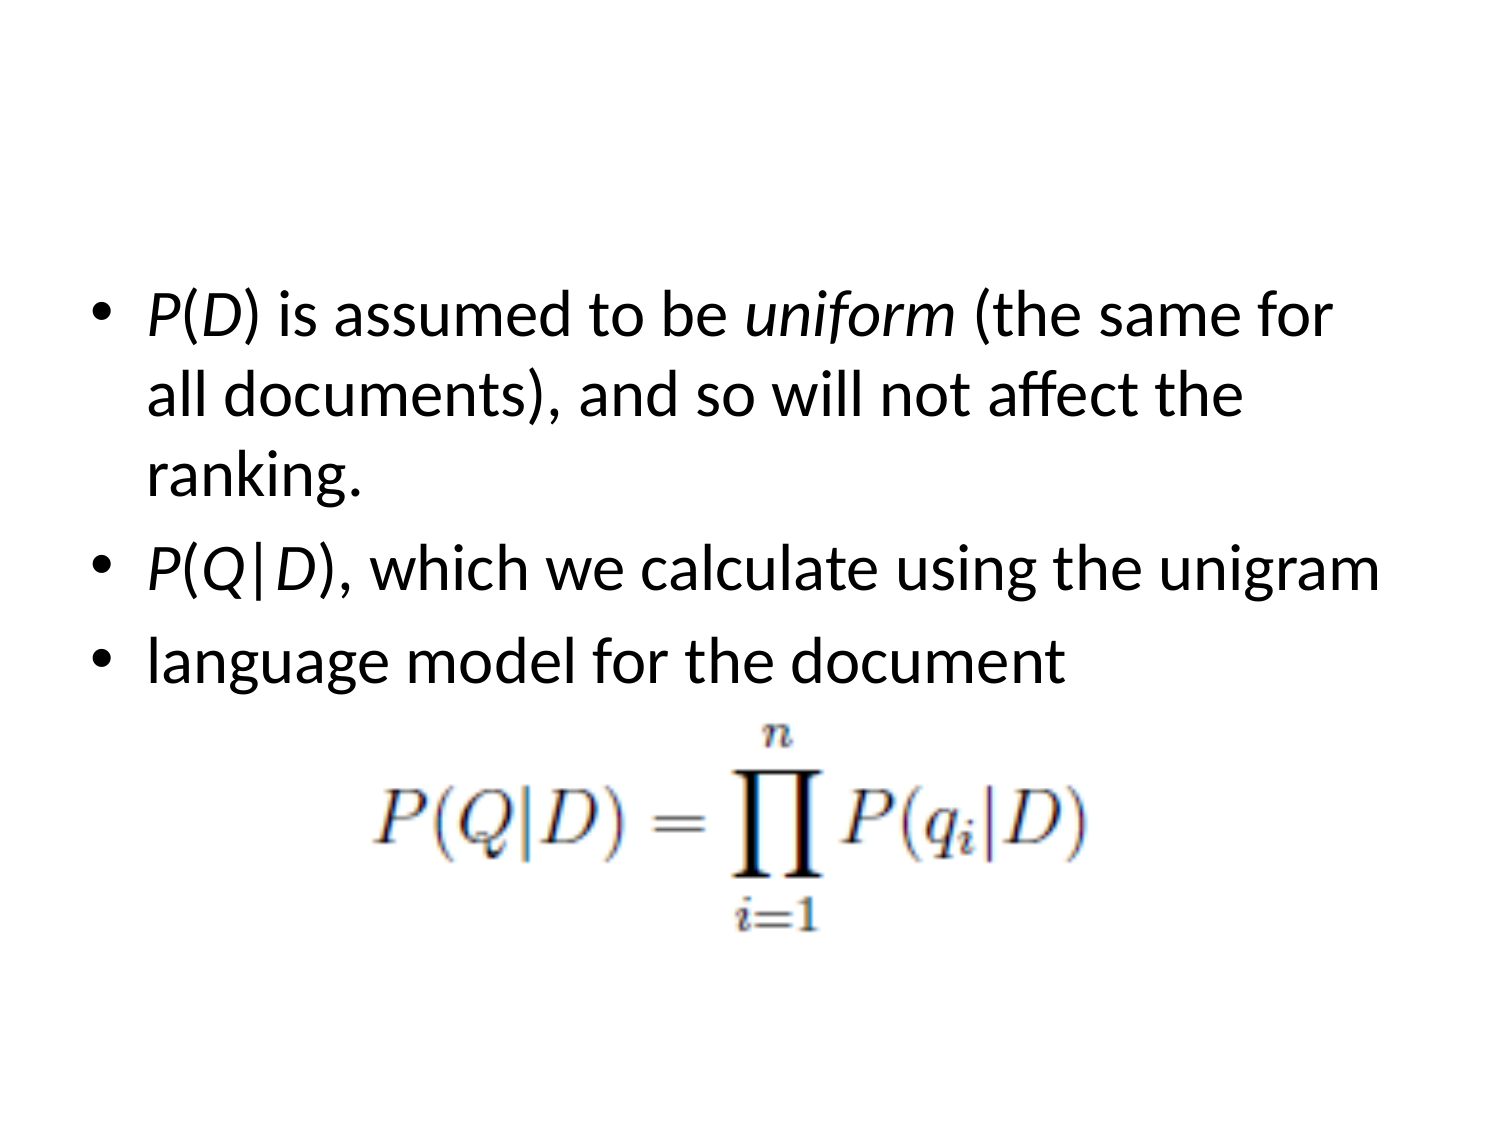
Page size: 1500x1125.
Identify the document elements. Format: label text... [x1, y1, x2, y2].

picture [336, 718, 1265, 968]
list P(D) is assumed to be uniform (the same for all documents), and so will not affect the ranking. P(Q|D), which we calculate using the unigram language model for the document [75, 262, 1425, 1005]
